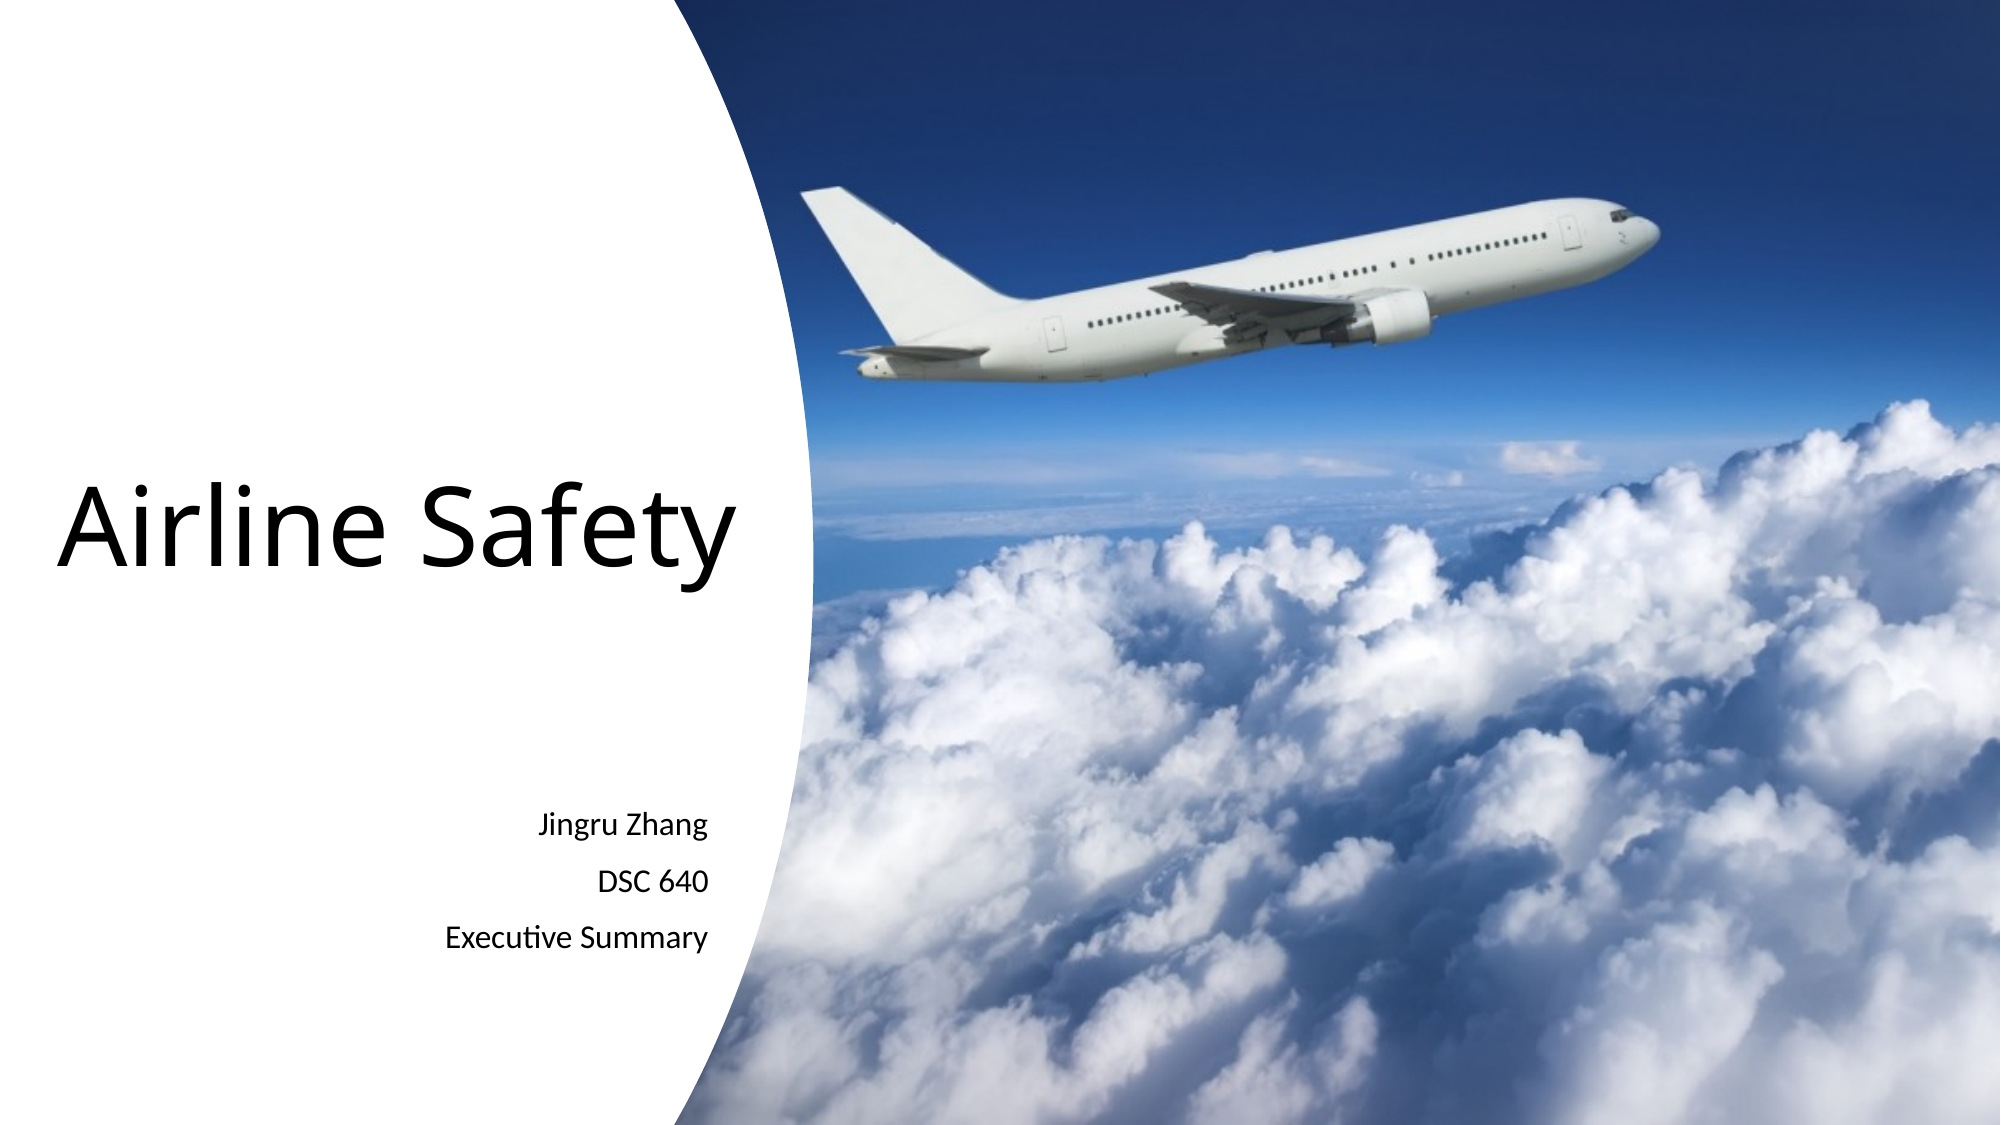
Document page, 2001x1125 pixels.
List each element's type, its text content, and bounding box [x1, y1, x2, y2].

subtitle Jingru Zhang DSC 640 Executive Summary [78, 799, 674, 998]
picture [674, 0, 2000, 1125]
title Airline Safety [42, 323, 674, 598]
